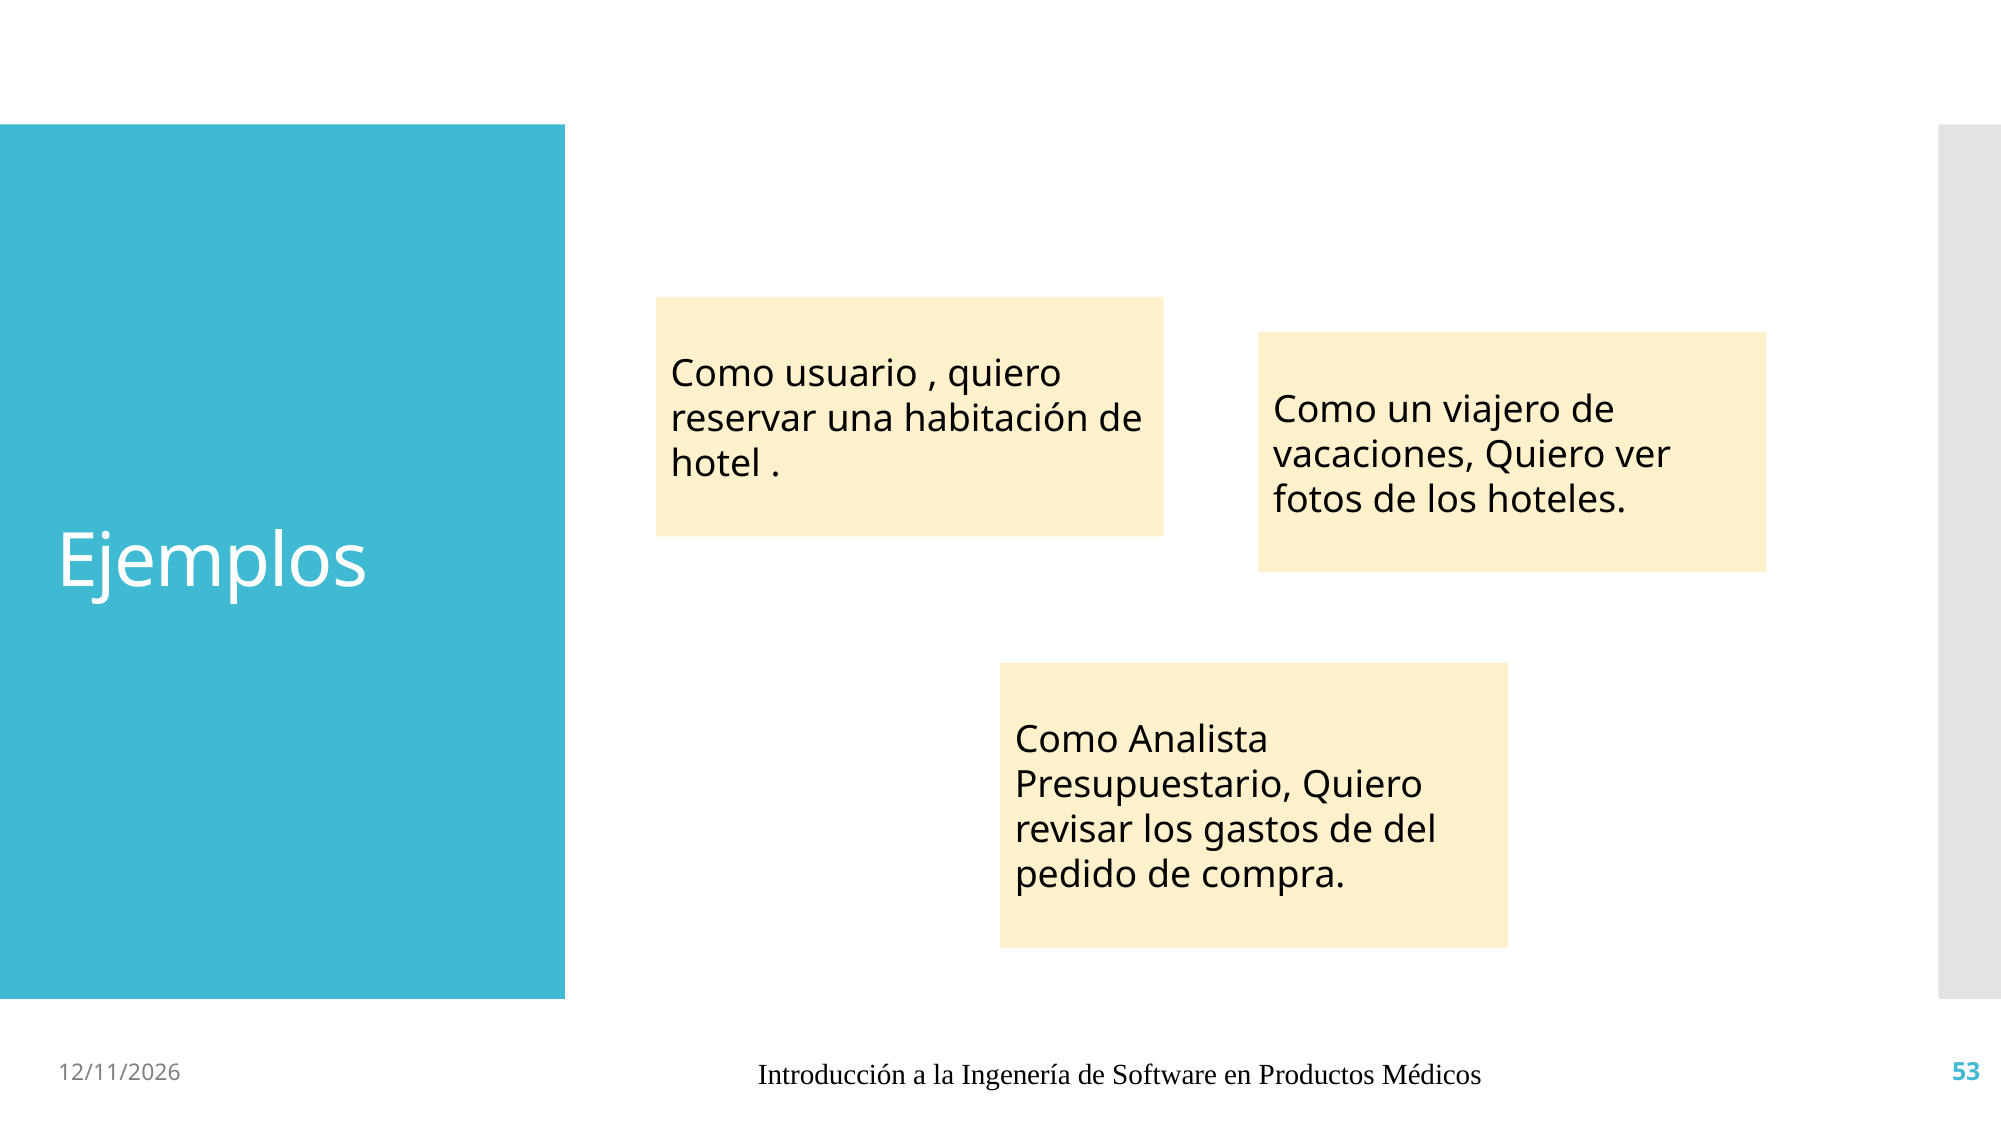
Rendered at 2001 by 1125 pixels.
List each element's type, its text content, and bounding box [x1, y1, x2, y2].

text_box Como usuario , quiero reservar una habitación de hotel . [655, 296, 1164, 537]
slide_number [43, 1042, 493, 1103]
text_box Como Analista Presupuestario, Quiero revisar los gastos de del pedido de compra. [999, 662, 1508, 948]
footer Introducción a la Ingenería de Software en Productos Médicos [634, 1042, 1605, 1103]
text_box Como un viajero de vacaciones, Quiero ver fotos de los hoteles. [1258, 332, 1767, 572]
title Ejemplos [41, 184, 525, 940]
slide_number 53 [1744, 1042, 1996, 1103]
